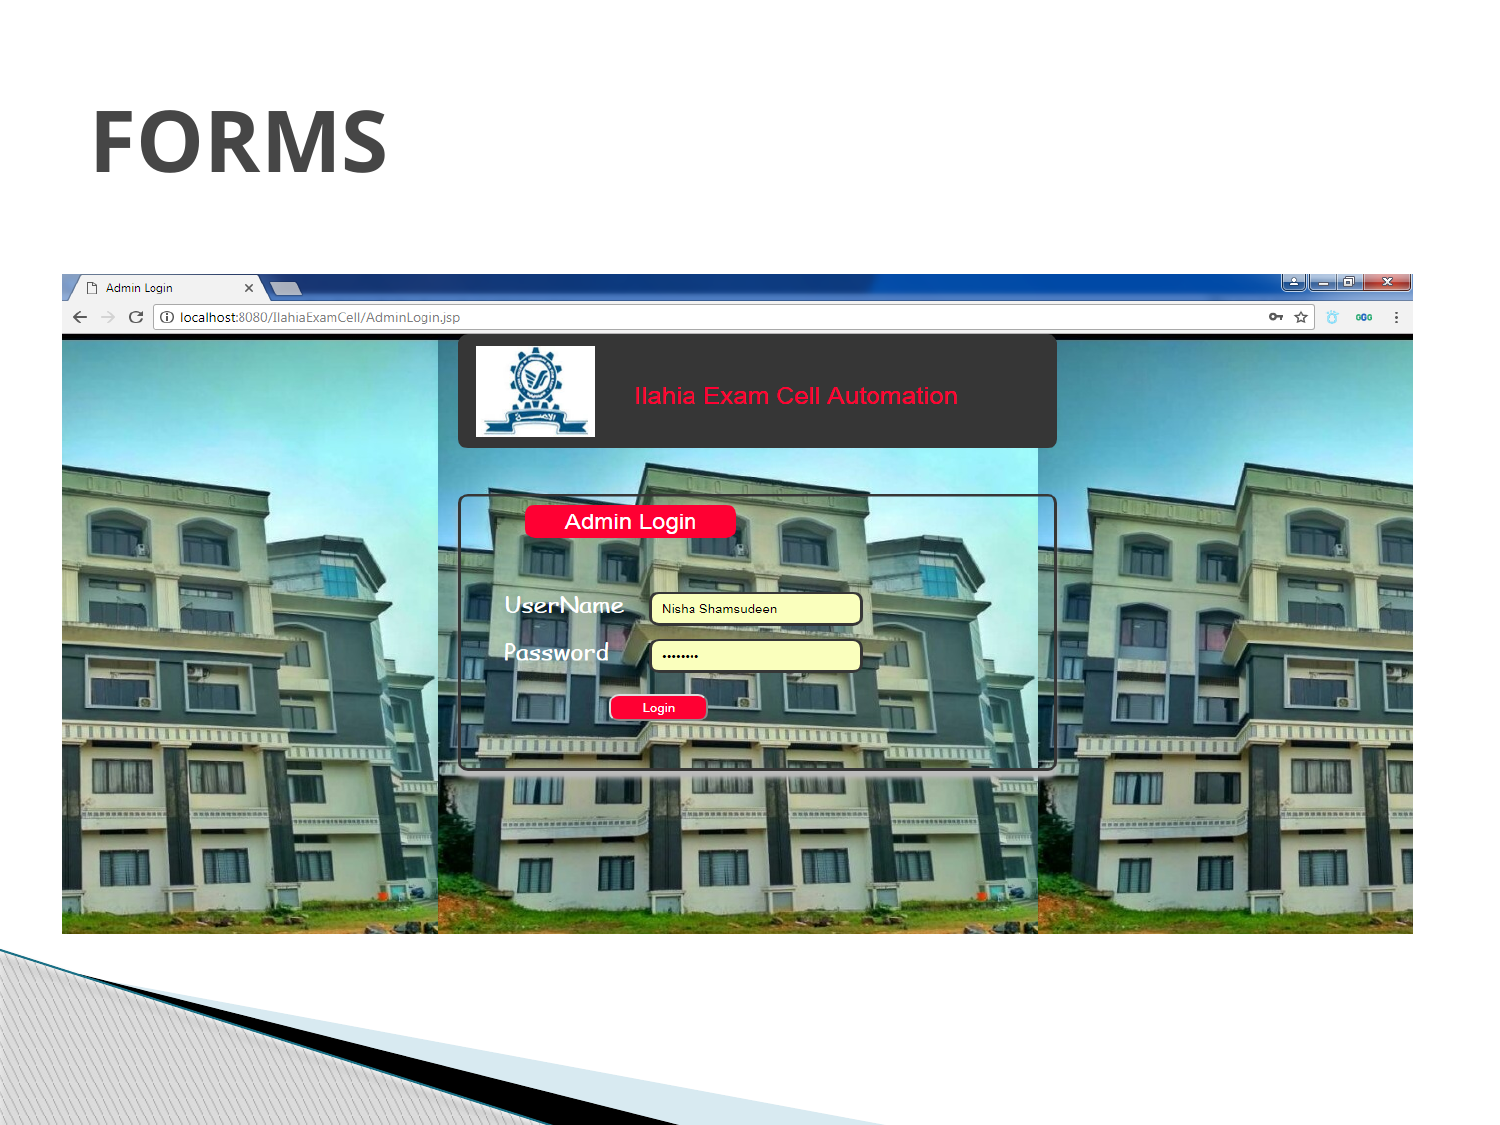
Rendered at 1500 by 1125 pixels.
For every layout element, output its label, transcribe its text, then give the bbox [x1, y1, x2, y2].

title FORMS [75, 45, 1425, 233]
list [62, 274, 1413, 951]
